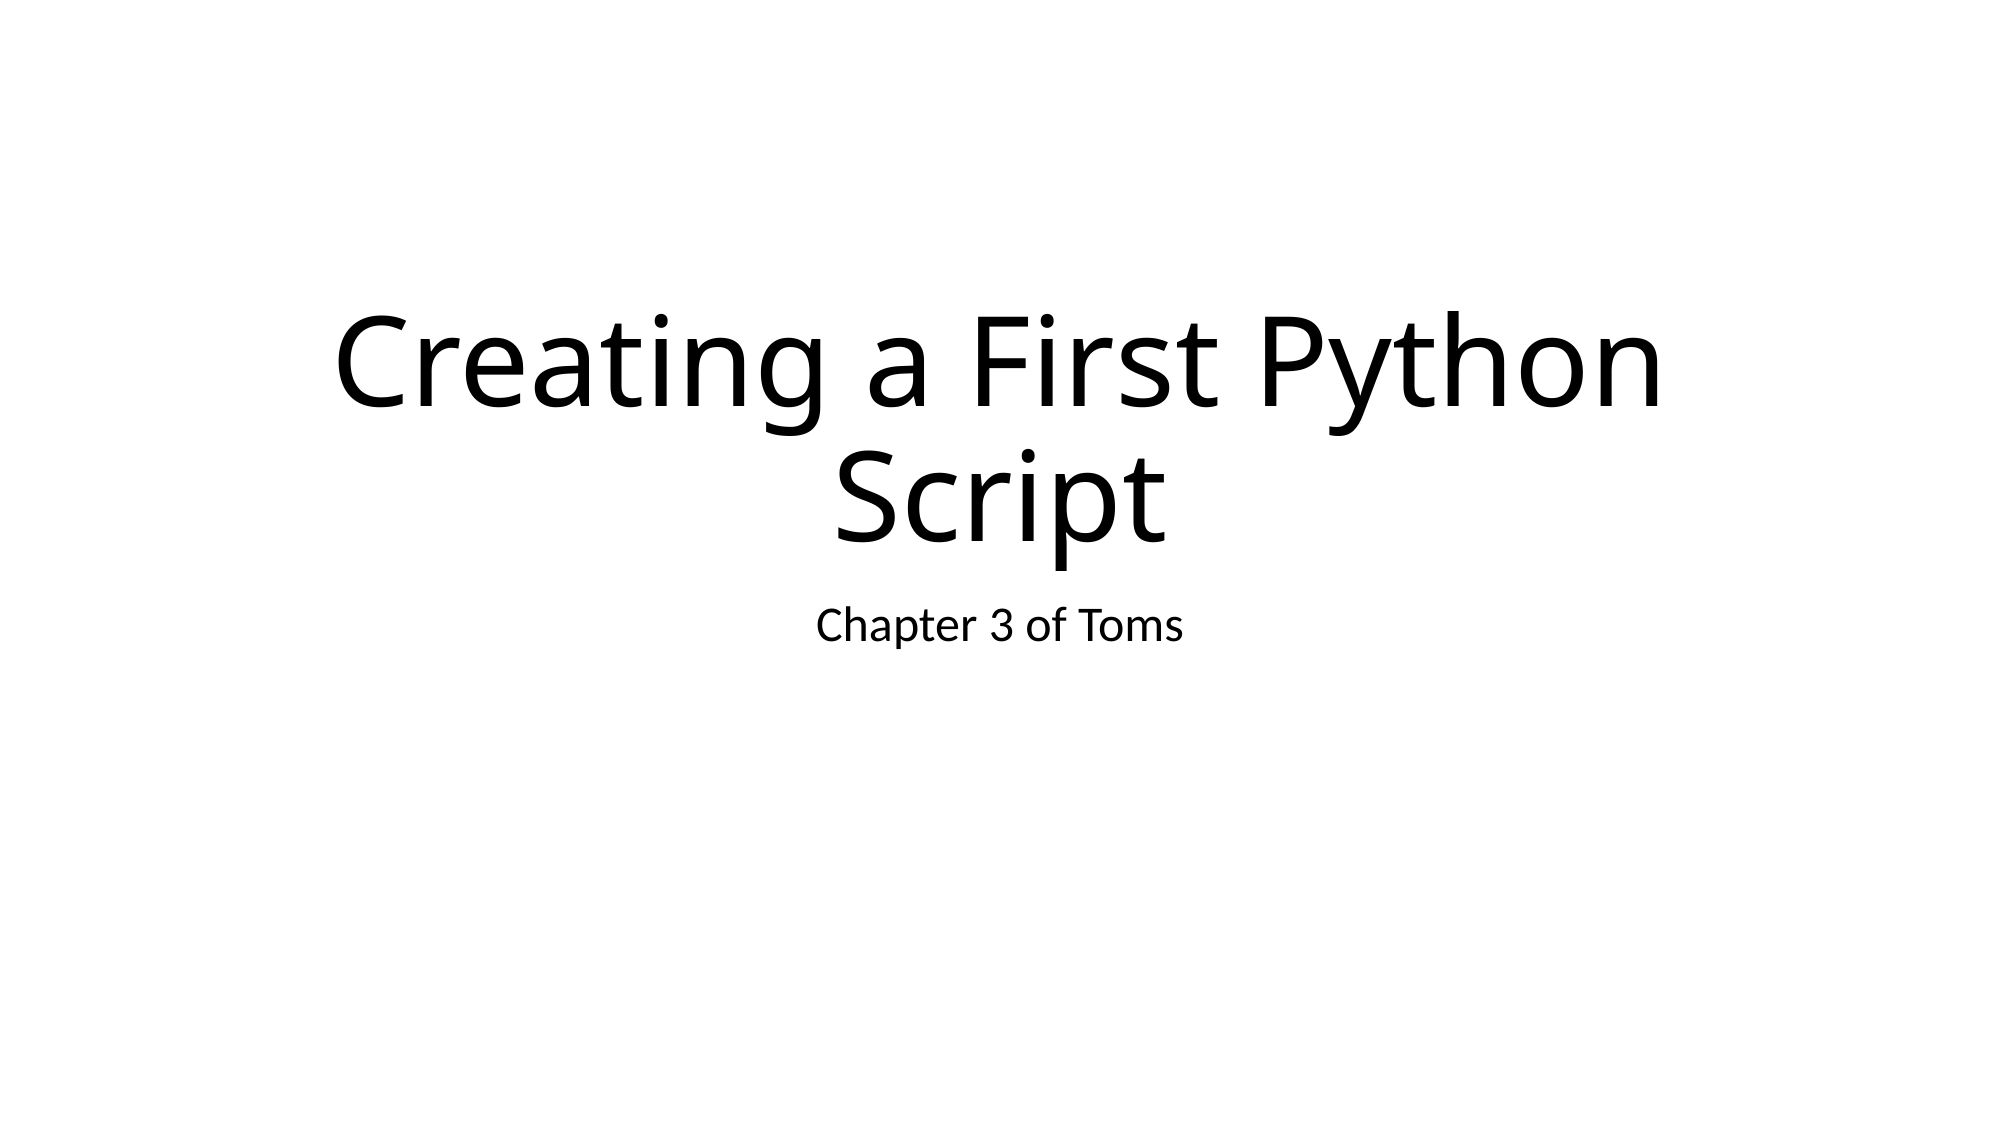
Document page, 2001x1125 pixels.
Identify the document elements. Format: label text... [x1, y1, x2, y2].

title Creating a First Python Script [249, 184, 1750, 576]
subtitle Chapter 3 of Toms [249, 590, 1750, 863]
